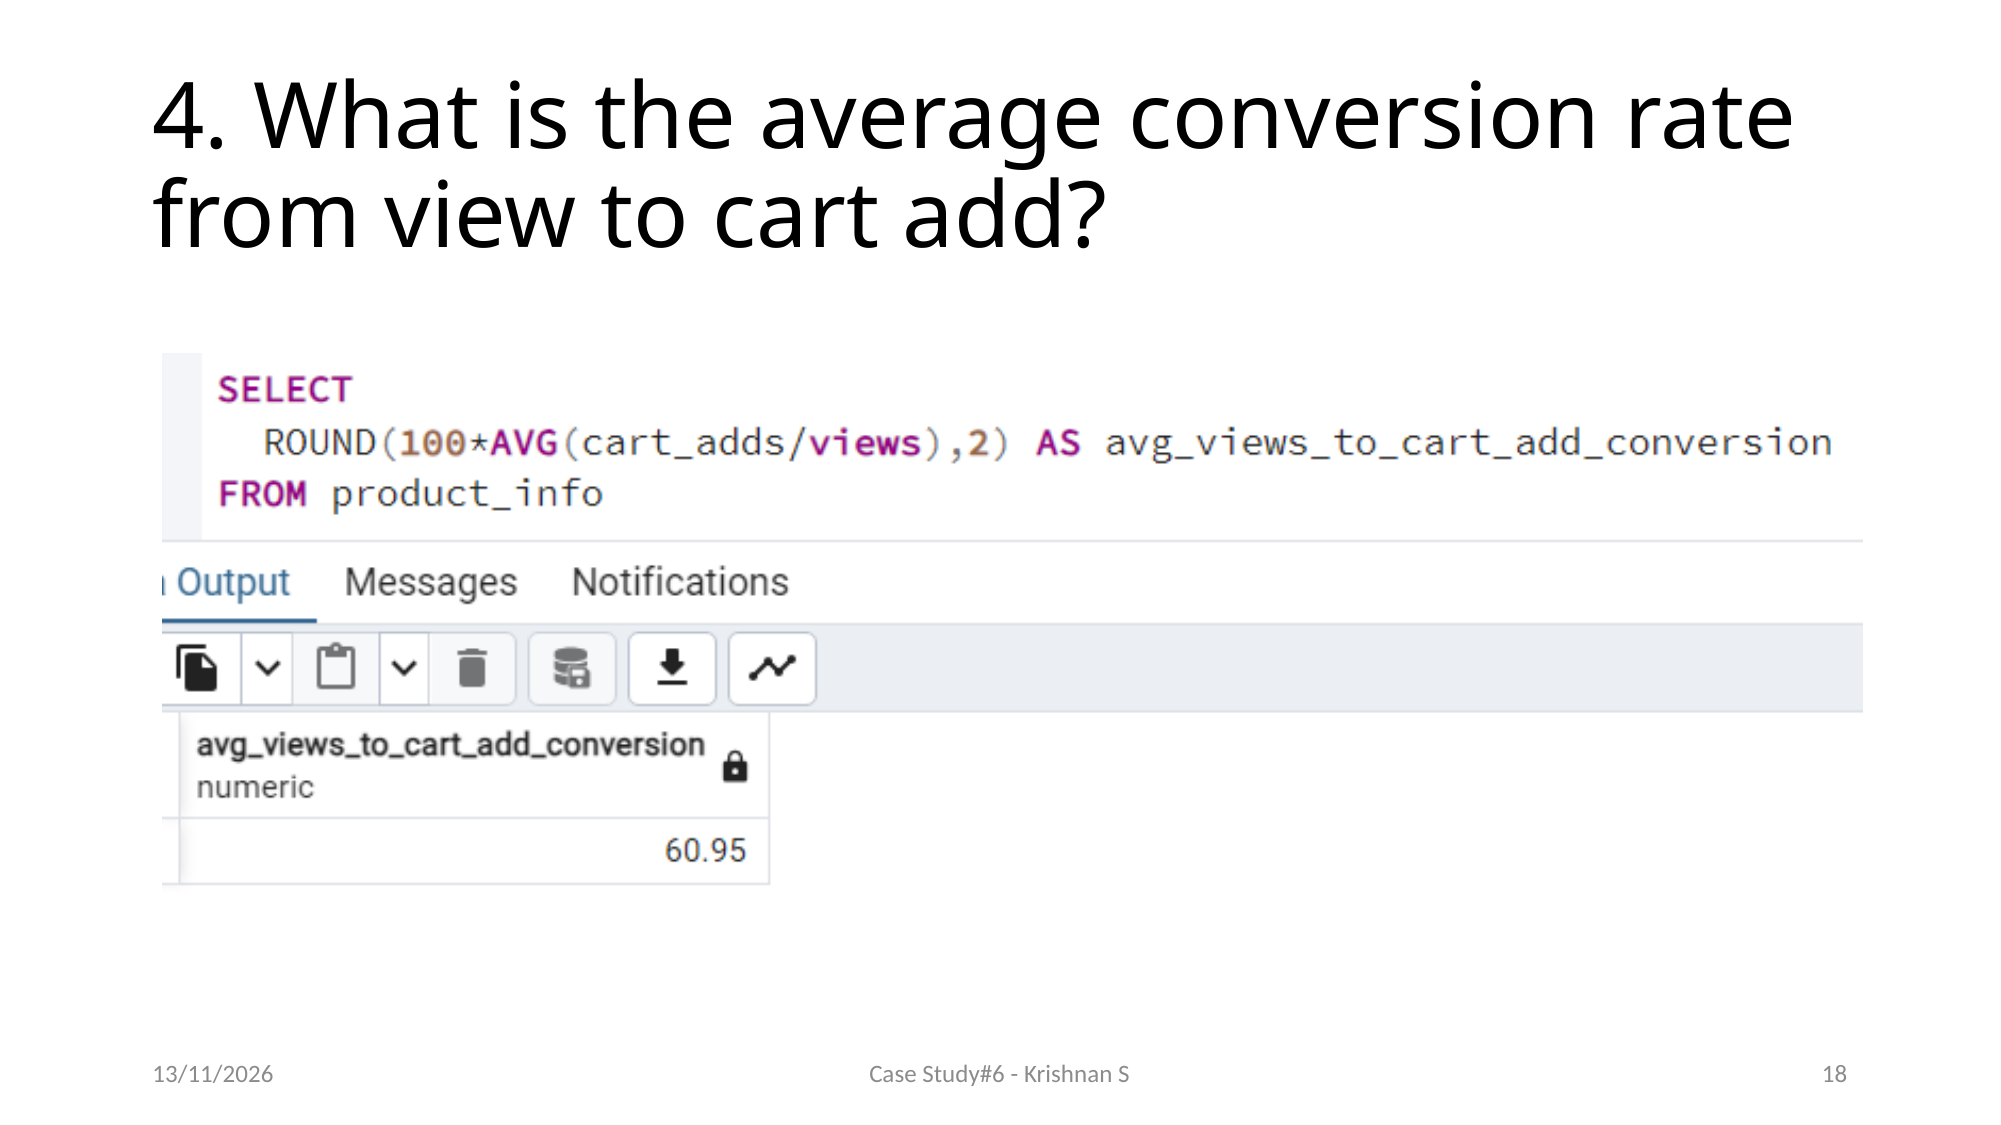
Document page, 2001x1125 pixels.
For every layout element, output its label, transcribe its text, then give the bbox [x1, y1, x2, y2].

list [162, 353, 1863, 892]
title 4. What is the average conversion rate from view to cart add? [137, 59, 1863, 278]
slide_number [137, 1042, 588, 1103]
footer Case Study#6 - Krishnan S [662, 1042, 1338, 1103]
slide_number 18 [1412, 1042, 1863, 1103]
